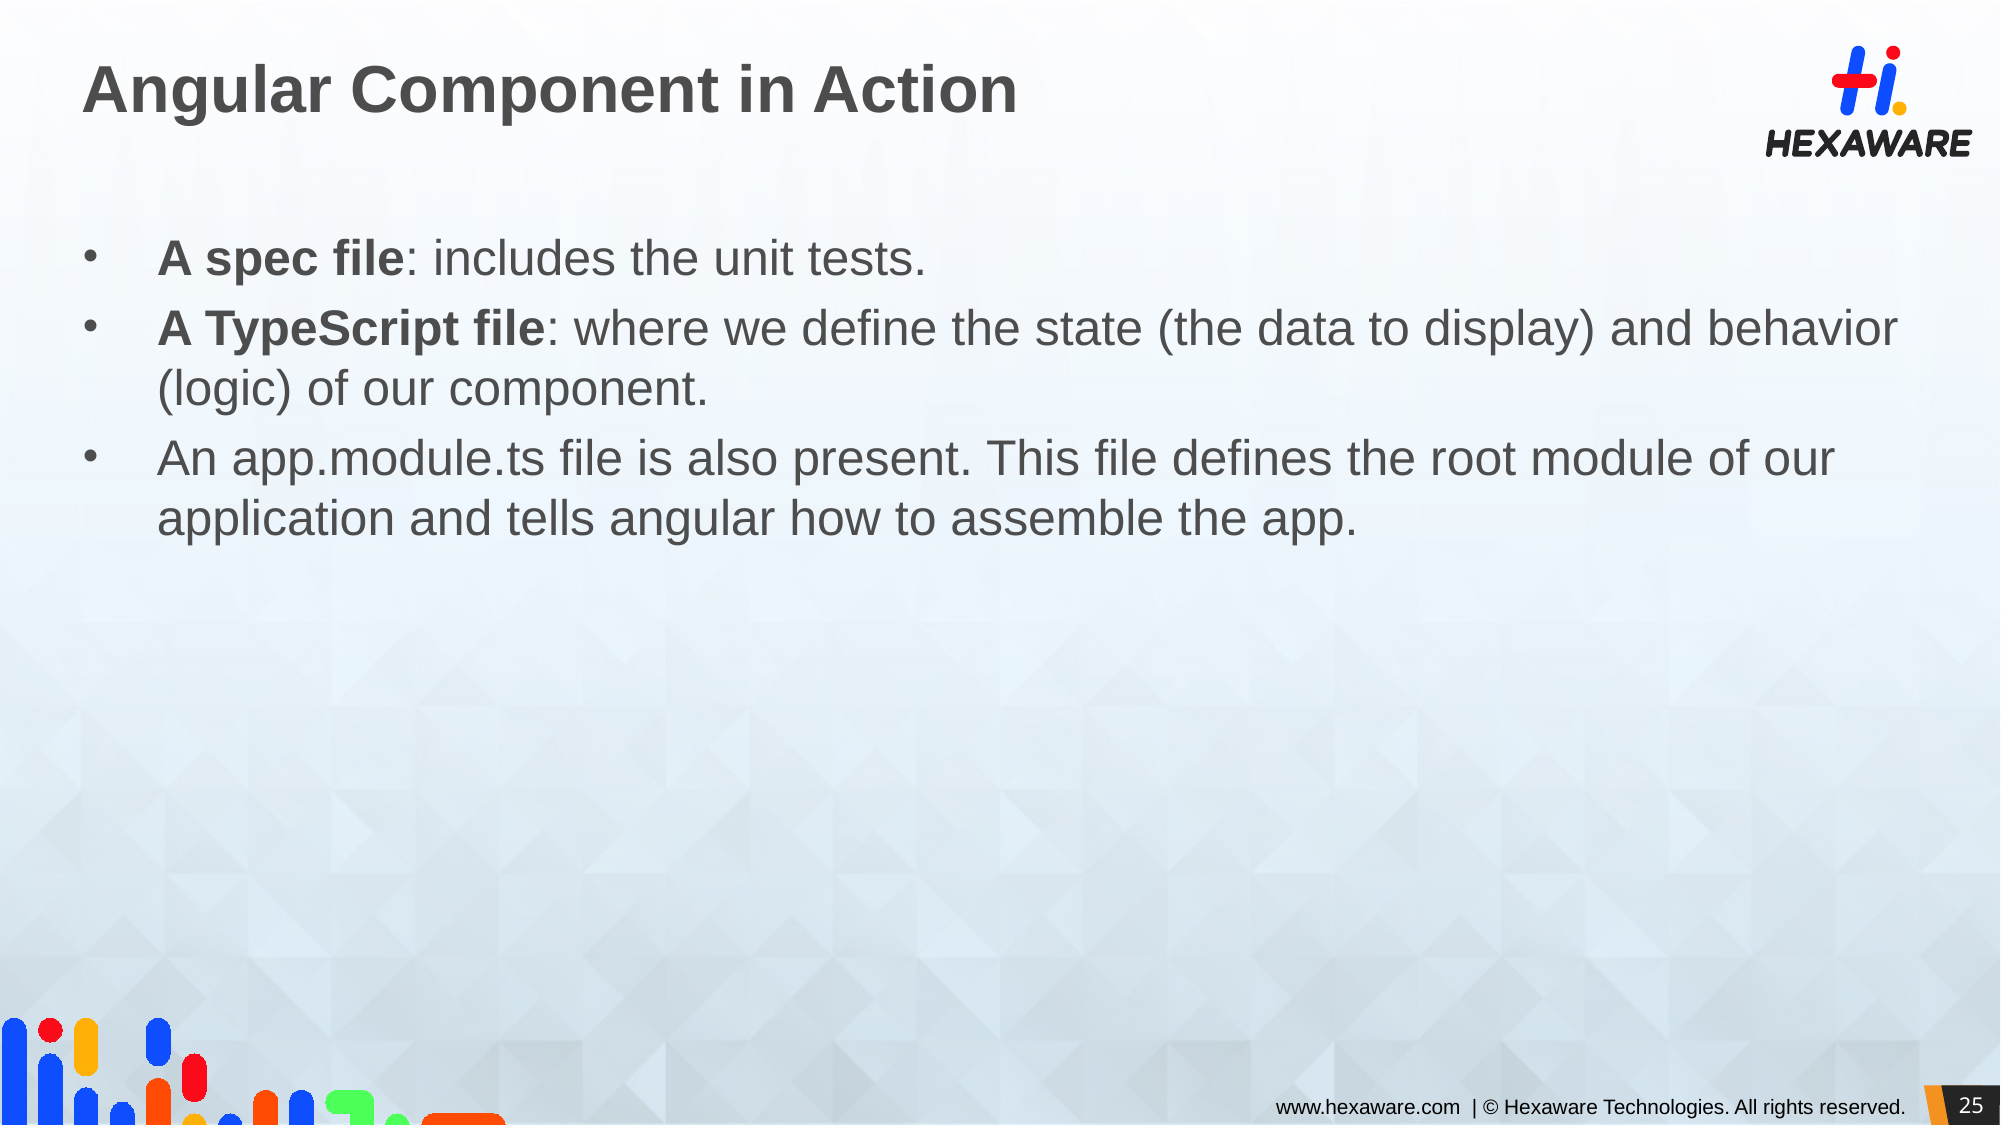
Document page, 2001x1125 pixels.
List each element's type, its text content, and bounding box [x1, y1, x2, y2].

list A spec file: includes the unit tests. A TypeScript file: where we define the state (the data to display) and behavior (logic) of our component. An app.module.ts file is also present. This file defines the root module of our application and tells angular how to assemble the app. [70, 219, 1937, 1024]
picture [0, 0, 2001, 1125]
title Angular Component in Action [70, 35, 1521, 136]
